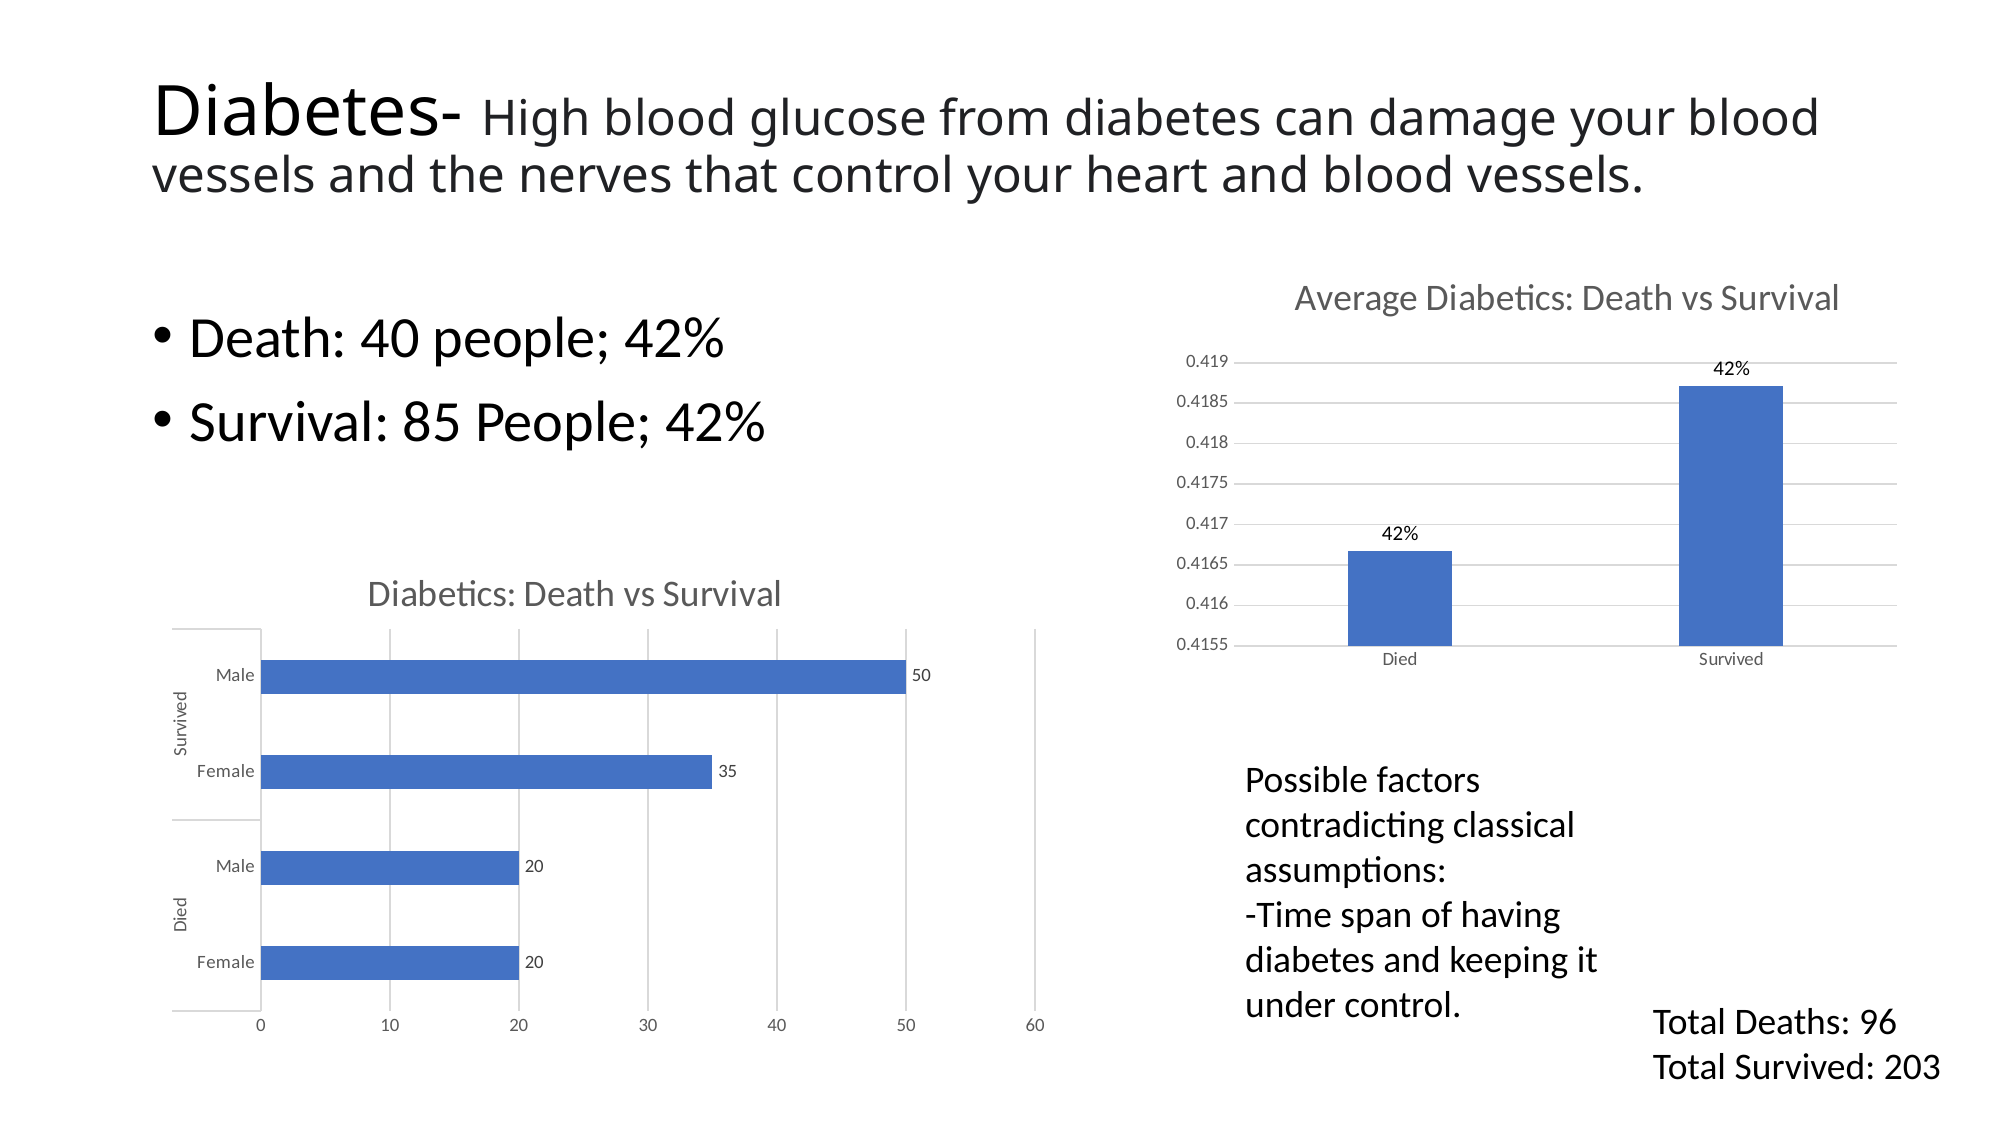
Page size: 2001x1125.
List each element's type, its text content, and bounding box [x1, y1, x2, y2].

text_box Total Deaths: 96 Total Survived: 203 [1638, 989, 1962, 1125]
text_box Possible factors contradicting classical assumptions: -Time span of having diabetes and keeping it under control. [1230, 748, 1662, 1033]
title Diabetes- High blood glucose from diabetes can damage your blood vessels and the nerves that control your heart and blood vessels. [137, 59, 1863, 278]
list Death: 40 people; 42% Survival: 85 People; 42% [137, 299, 1863, 1014]
chart [153, 501, 1063, 1047]
chart [1161, 229, 1912, 680]
